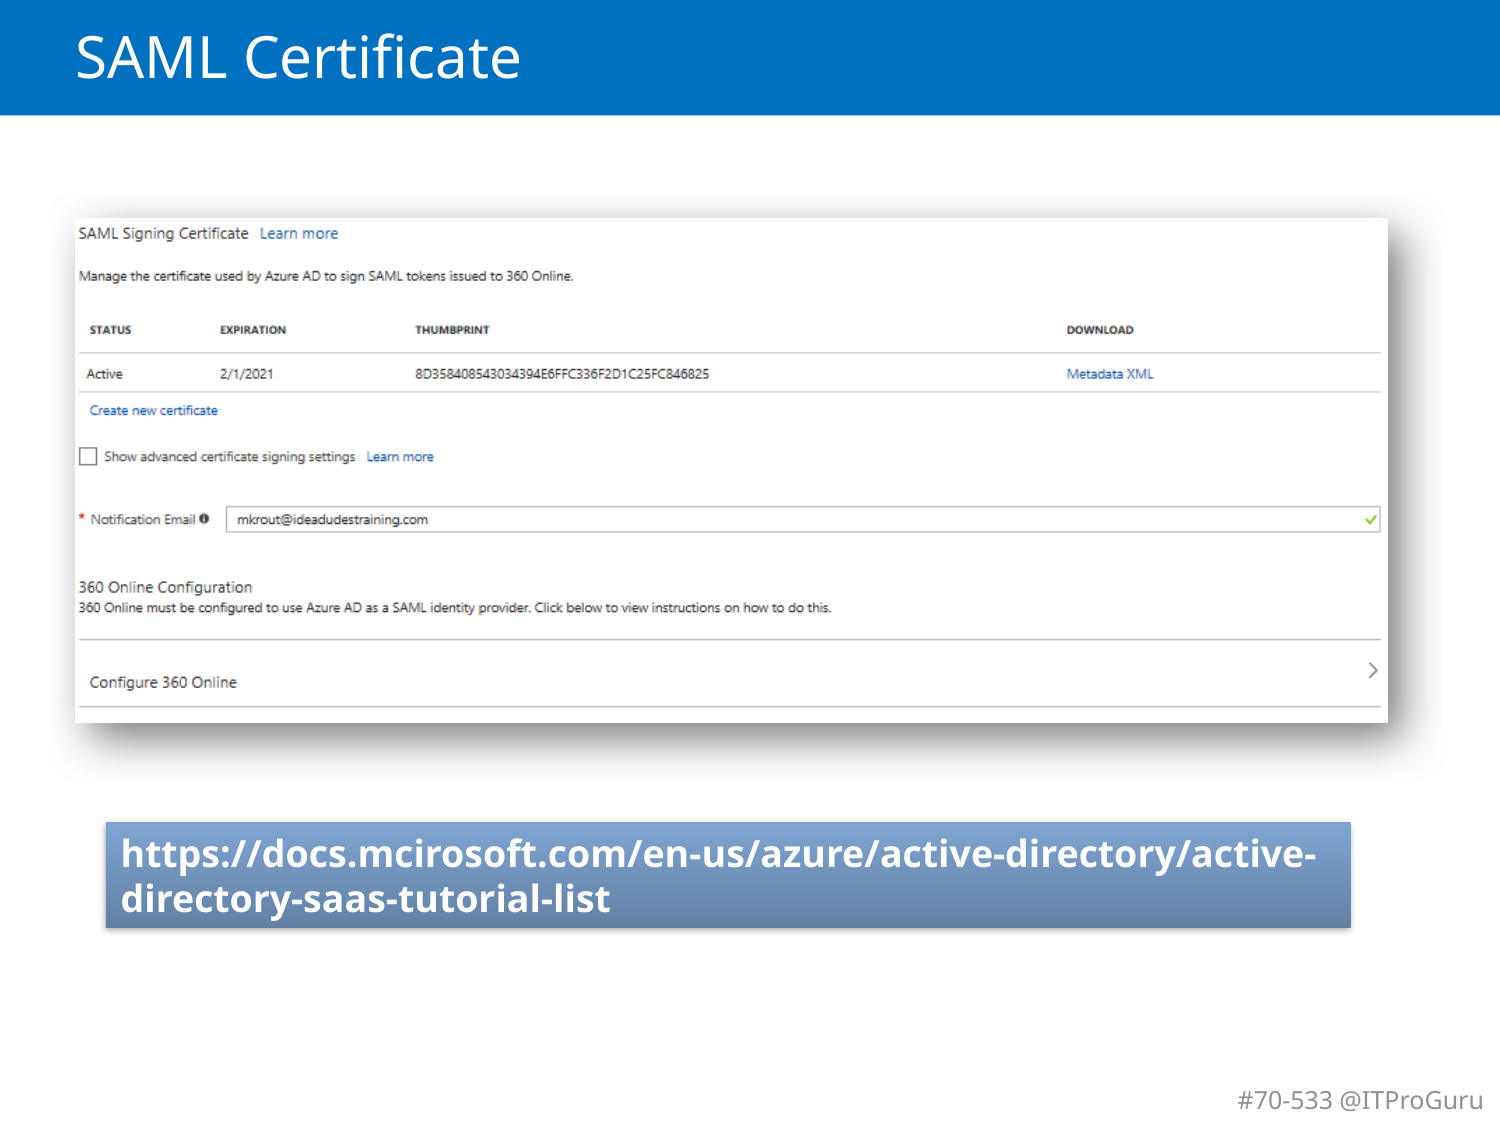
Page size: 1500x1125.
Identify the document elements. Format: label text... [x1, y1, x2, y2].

text_box https://docs.mcirosoft.com/en-us/azure/active-directory/active-directory-saas-tutorial-list [105, 822, 1351, 928]
title SAML Certificate [75, 0, 1351, 122]
picture [75, 218, 1388, 724]
